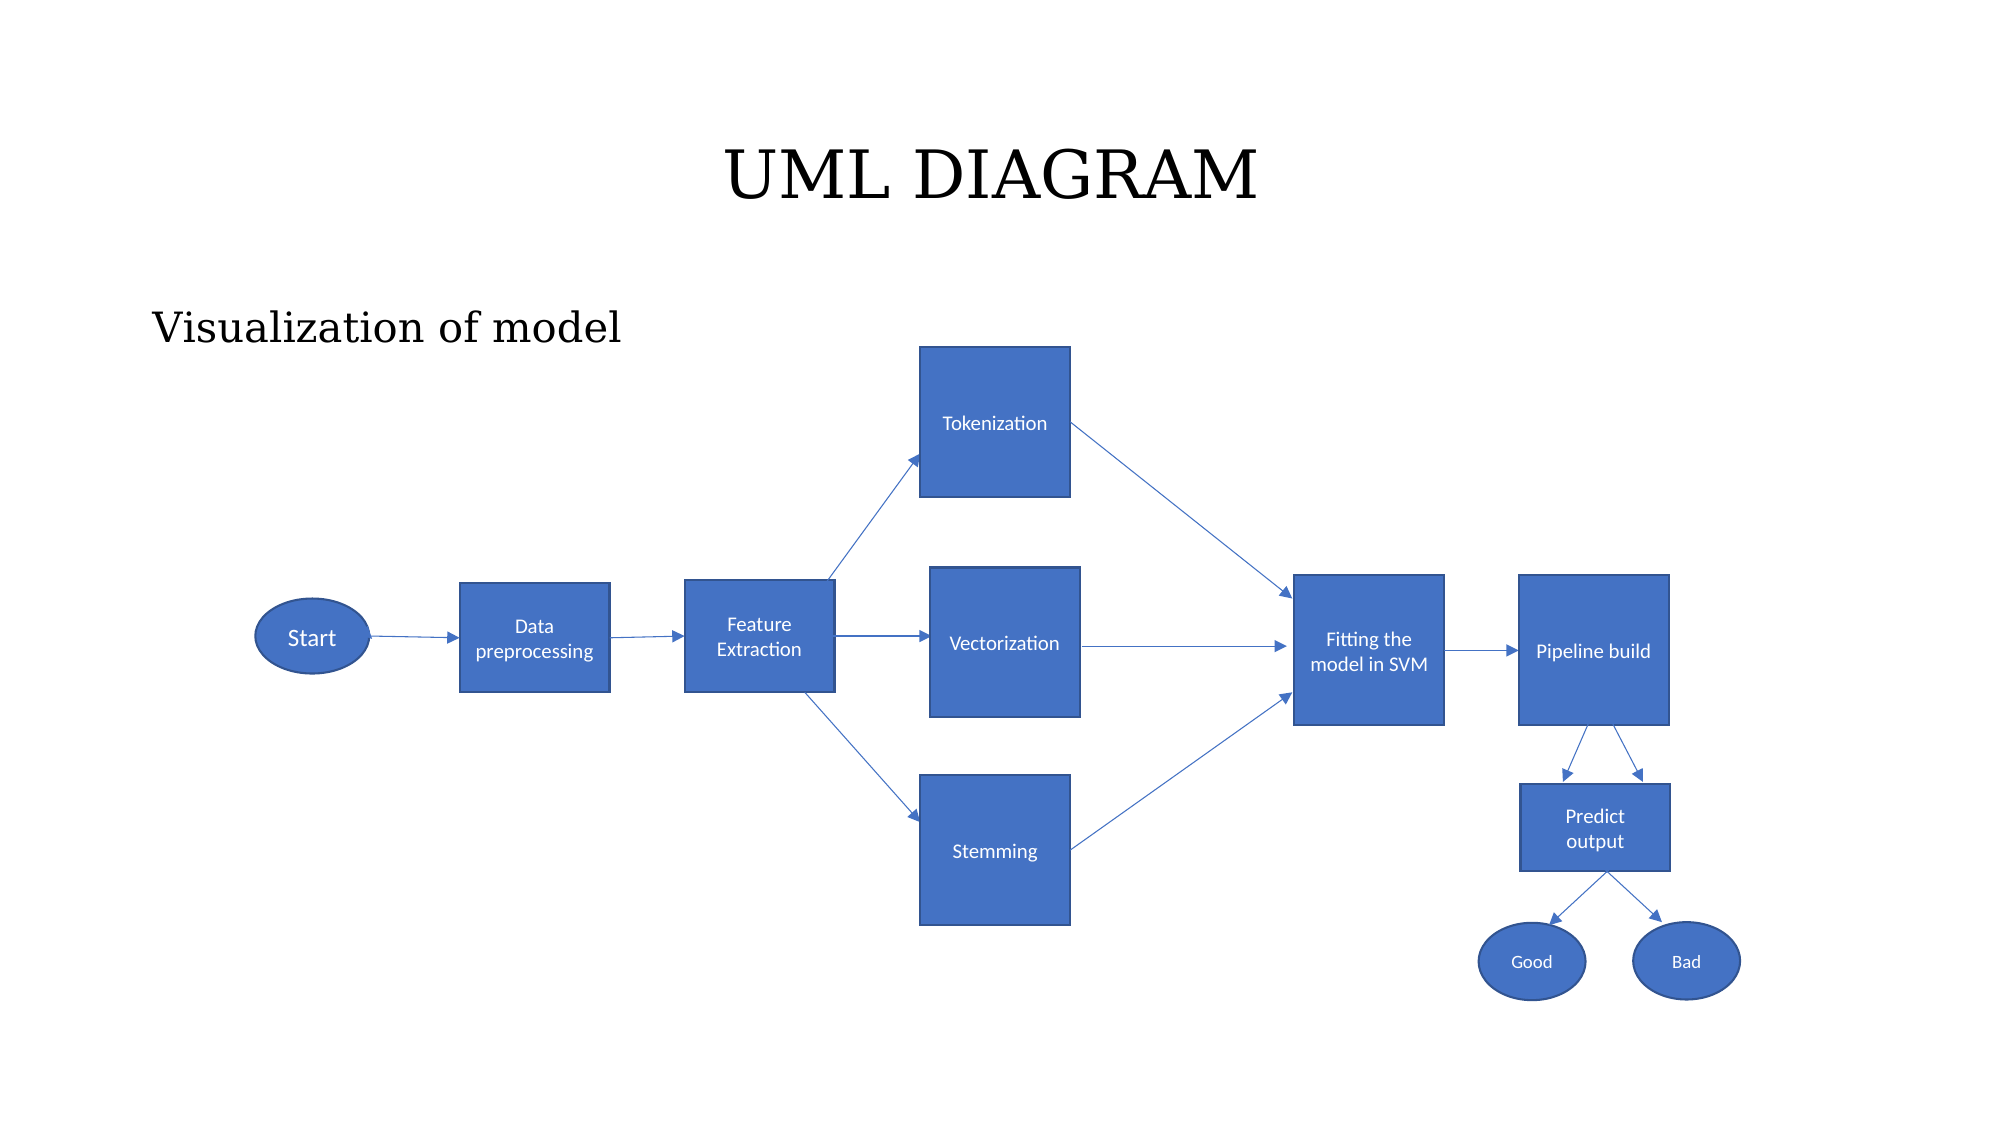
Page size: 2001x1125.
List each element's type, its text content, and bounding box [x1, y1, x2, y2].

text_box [1562, 657, 1578, 782]
text_box Vectorization [929, 566, 1081, 718]
text_box Data preprocessing [459, 582, 611, 693]
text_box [1548, 868, 1611, 926]
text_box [1070, 421, 1293, 599]
text_box Feature Extraction [684, 579, 836, 693]
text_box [825, 453, 921, 584]
title UML DIAGRAM [137, 59, 1863, 278]
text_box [1600, 865, 1662, 923]
text_box Fitting the model in SVM [1293, 574, 1445, 726]
list Visualization of model [137, 299, 1863, 1014]
text_box Predict output [1519, 783, 1671, 872]
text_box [1070, 692, 1293, 851]
text_box Good [1477, 921, 1587, 1002]
text_box Pipeline build [1518, 574, 1670, 726]
text_box Start [254, 597, 370, 675]
text_box Tokenization [919, 346, 1071, 498]
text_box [1578, 657, 1644, 782]
text_box Stemming [919, 774, 1071, 926]
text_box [804, 692, 921, 823]
text_box Bad [1632, 921, 1742, 1001]
